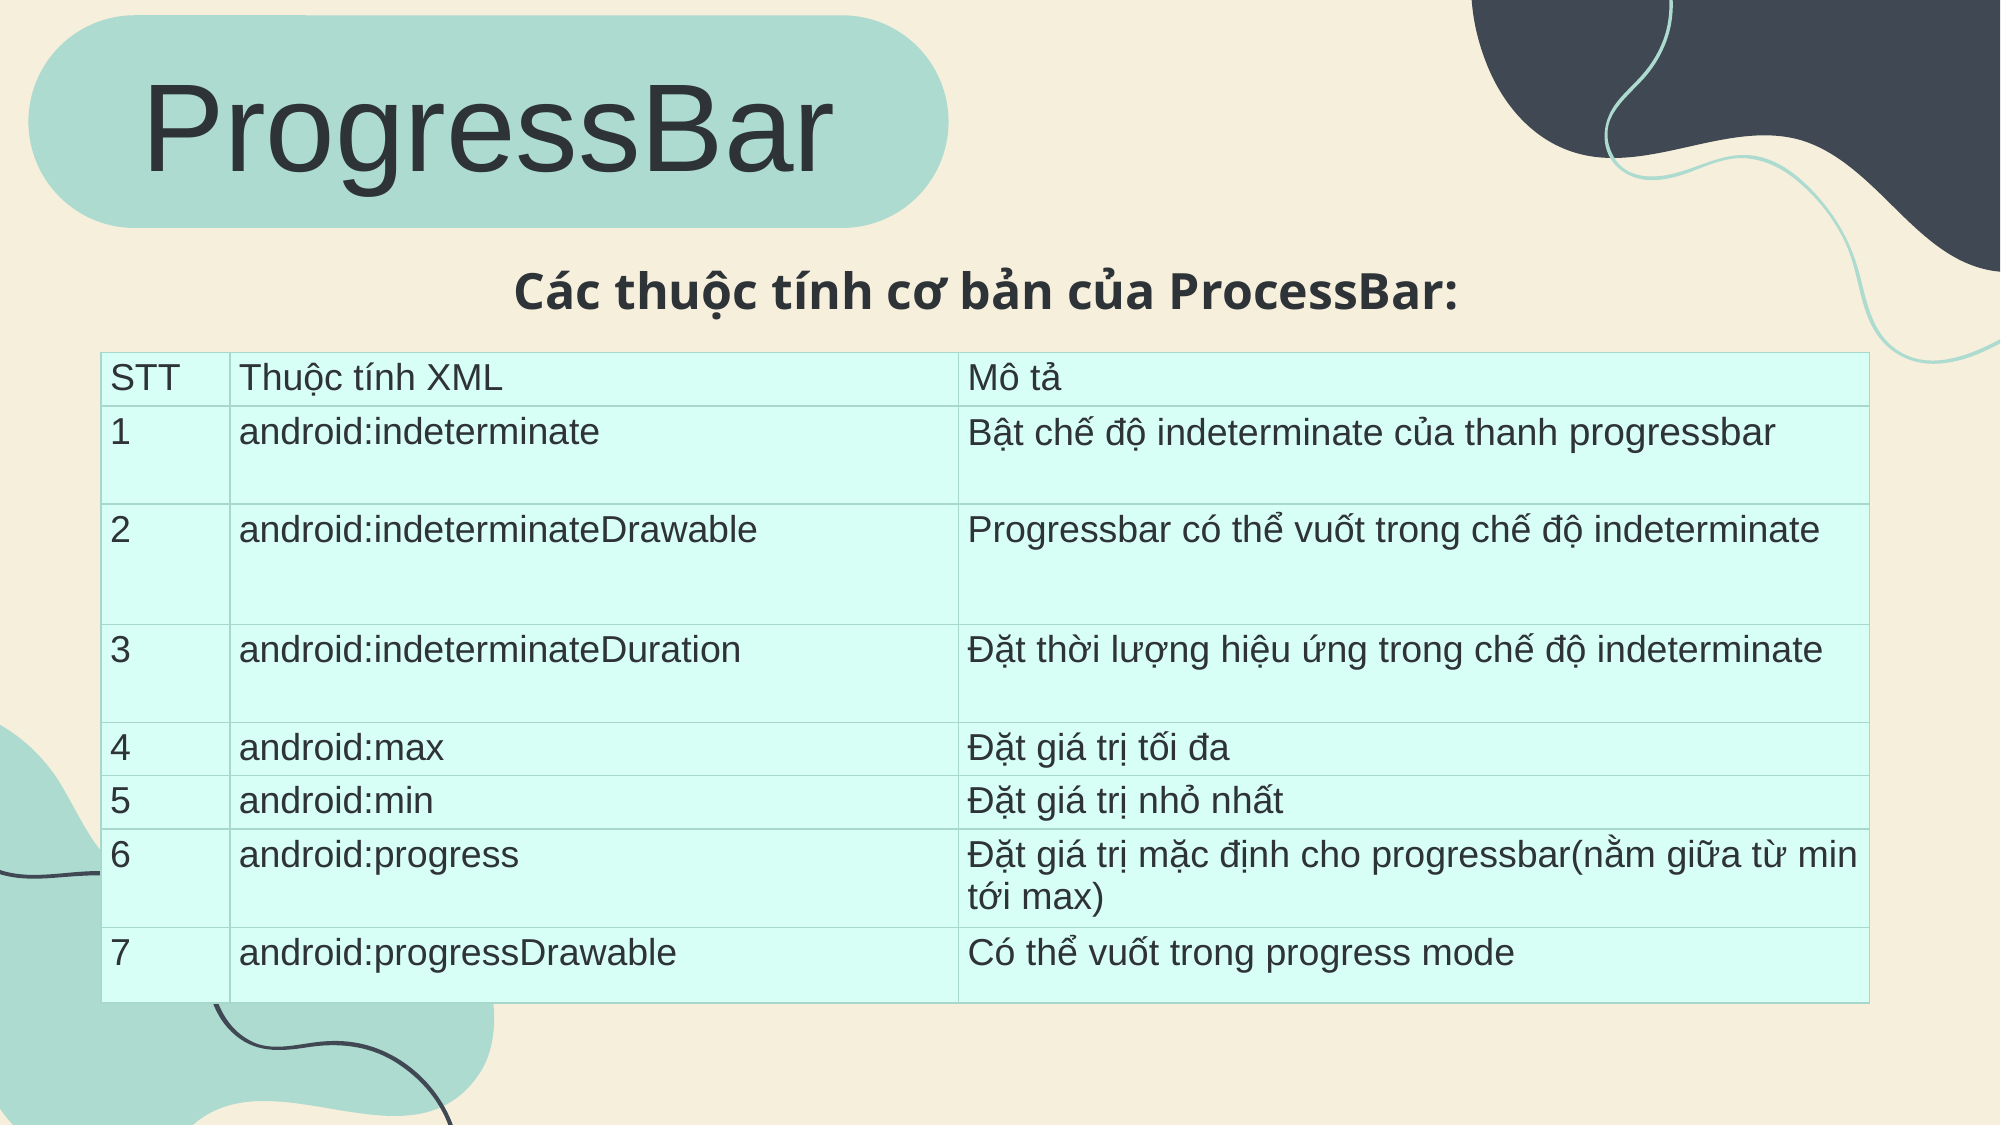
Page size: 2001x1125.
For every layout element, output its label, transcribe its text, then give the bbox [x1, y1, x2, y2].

table_header Mô tả [959, 353, 1869, 405]
table_cell Đặt giá trị nhỏ nhất [959, 776, 1869, 828]
table_cell Progressbar có thể vuốt trong chế độ indeterminate [959, 505, 1869, 624]
table_cell 7 [102, 928, 229, 1002]
table_cell 3 [102, 625, 229, 722]
table_cell Đặt giá trị mặc định cho progressbar(nằm giữa từ min tới max) [959, 830, 1869, 927]
table_cell android:min [231, 776, 958, 828]
table_cell Đặt giá trị tối đa [959, 723, 1869, 775]
text_box ProgressBar [28, 15, 949, 228]
table_cell 6 [102, 830, 229, 927]
table_cell android:progress [231, 830, 958, 927]
table_cell 4 [102, 723, 229, 775]
table_cell android:indeterminateDuration [231, 625, 958, 722]
table_cell android:progressDrawable [231, 928, 958, 1002]
table_cell Bật chế độ indeterminate của thanh progressbar [959, 407, 1869, 503]
table_header Thuộc tính XML [231, 353, 958, 405]
table_cell android:indeterminate [231, 407, 958, 503]
table_header STT [102, 353, 229, 405]
table_cell Đặt thời lượng hiệu ứng trong chế độ indeterminate [959, 625, 1869, 722]
table_cell 1 [102, 407, 229, 503]
table_cell android:indeterminateDrawable [231, 505, 958, 624]
table_cell Có thể vuốt trong progress mode [959, 928, 1869, 1002]
table_cell 5 [102, 776, 229, 828]
text_box Các thuộc tính cơ bản của ProcessBar: [498, 252, 1632, 328]
table_cell 2 [102, 505, 229, 624]
table_cell android:max [231, 723, 958, 775]
